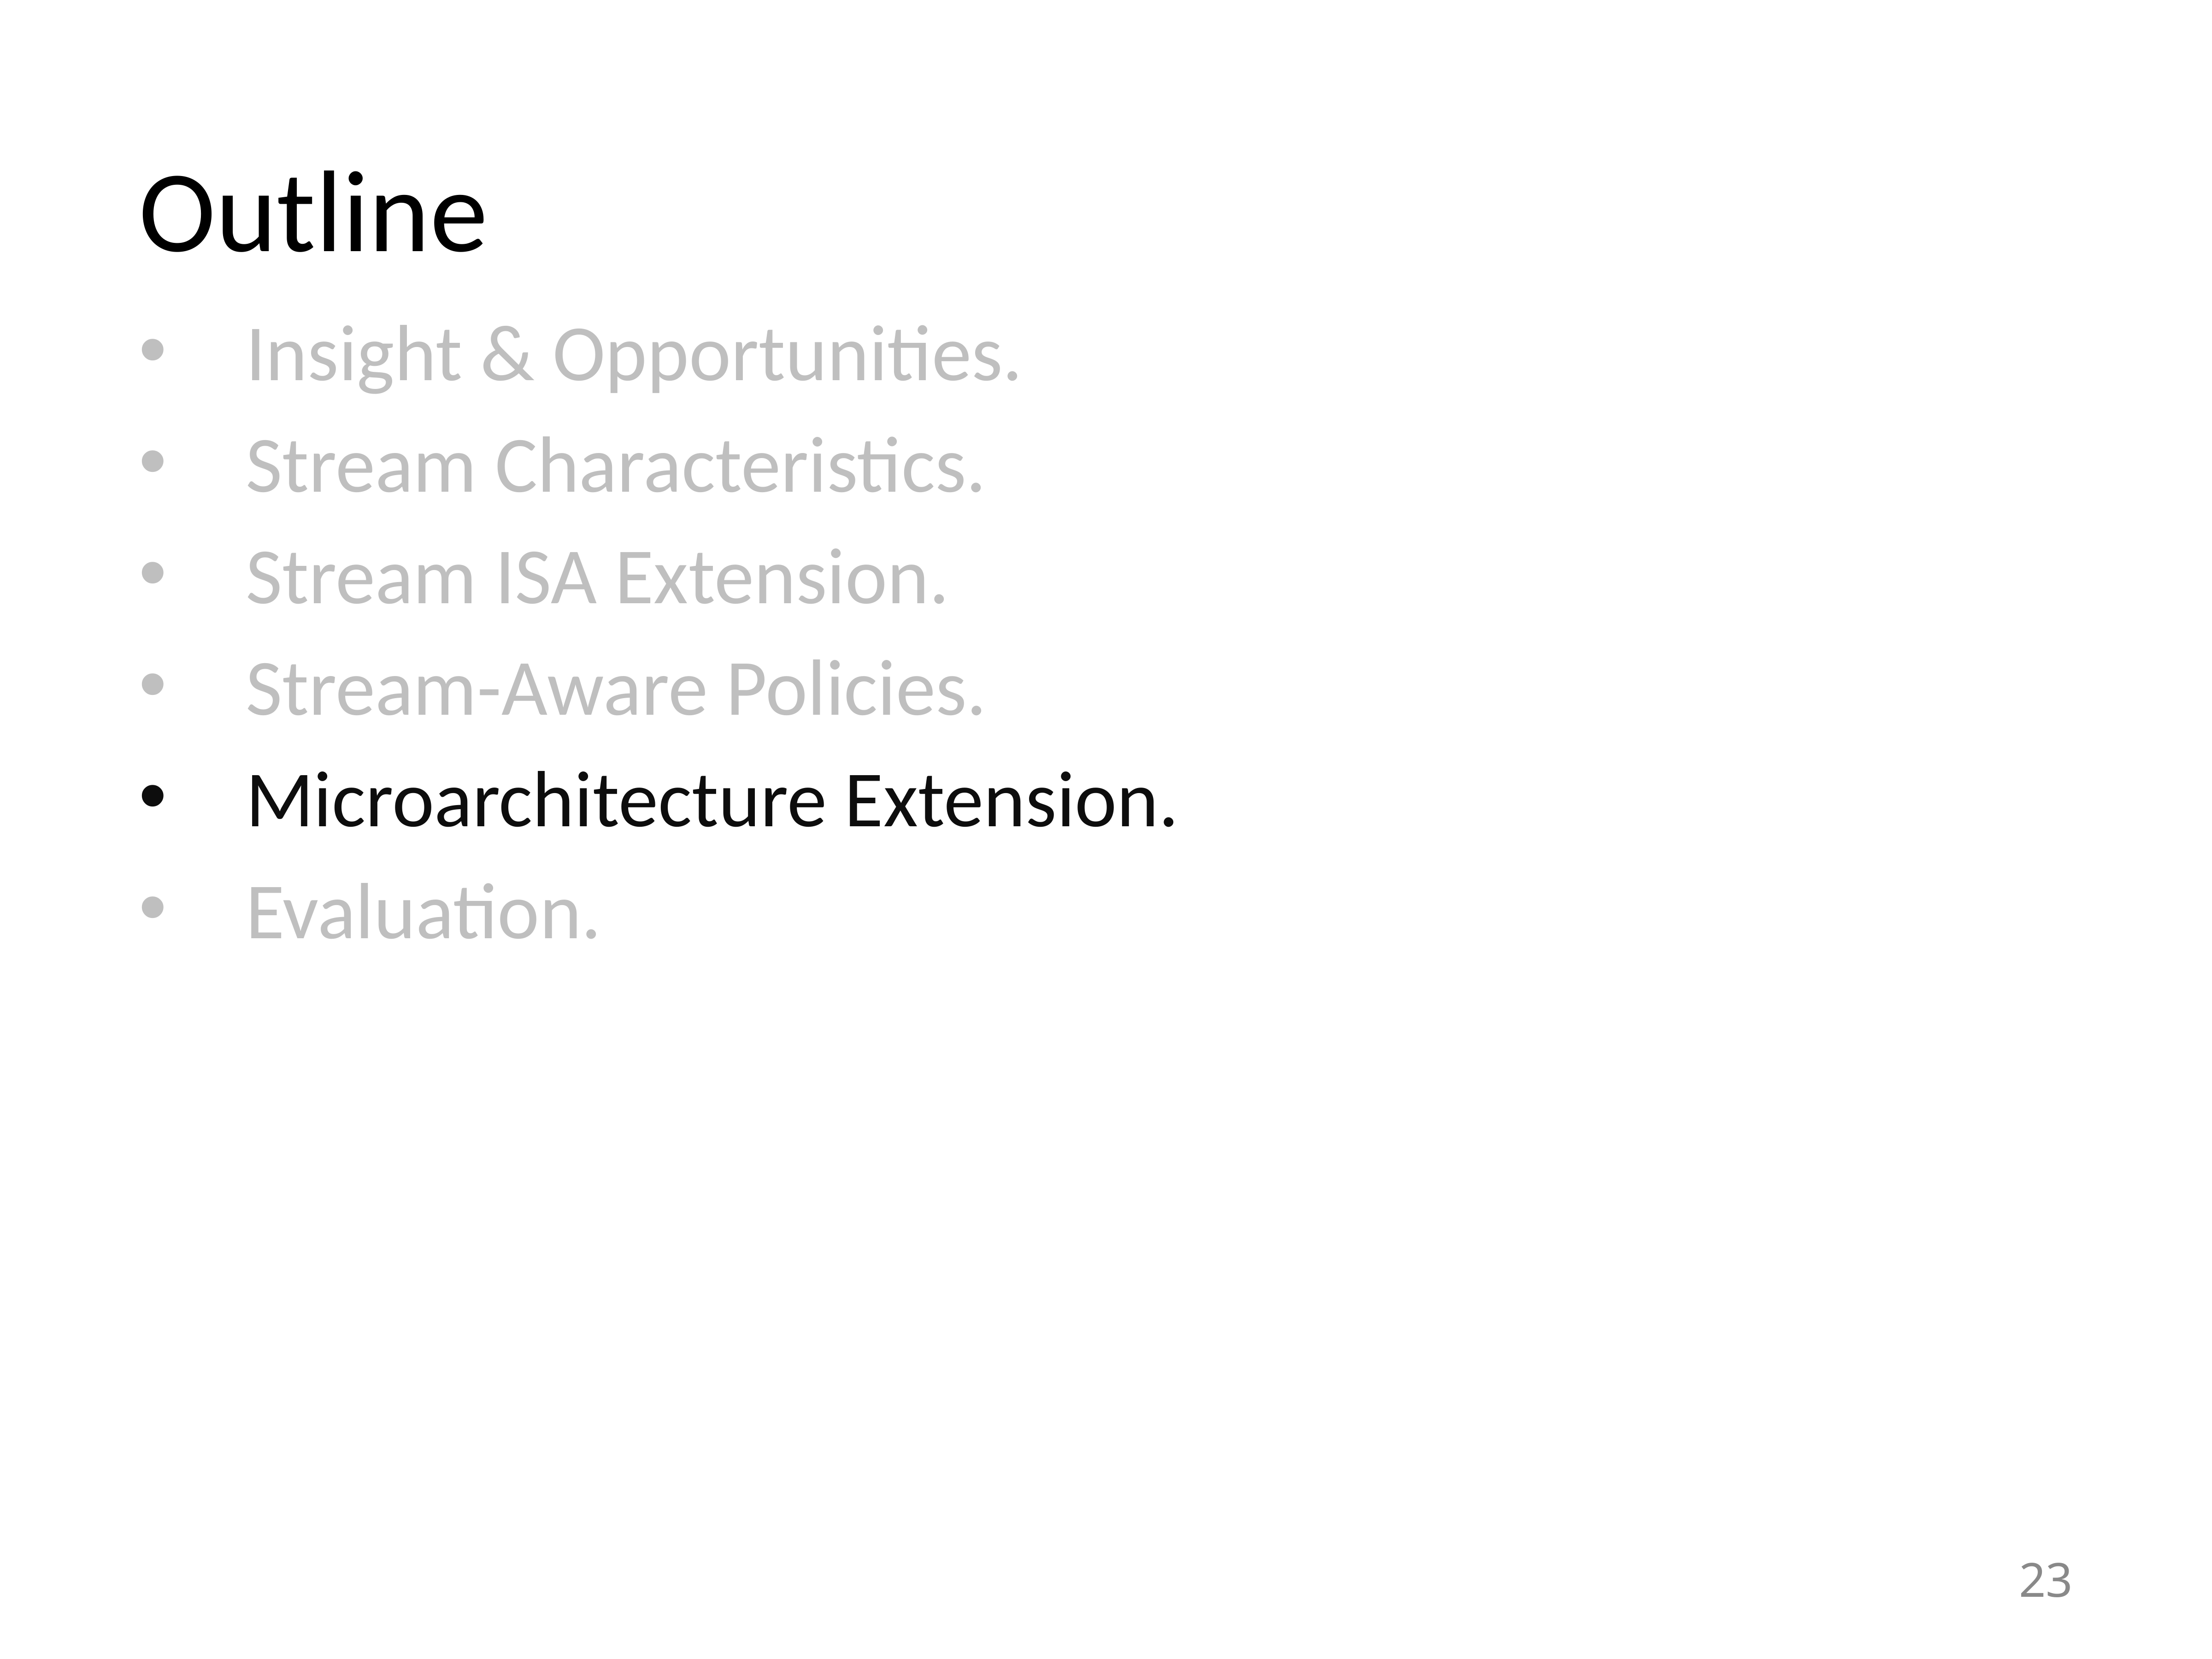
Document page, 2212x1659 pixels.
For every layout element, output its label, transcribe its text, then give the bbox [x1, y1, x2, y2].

title Outline [111, 66, 2101, 286]
list Insight & Opportunities. Stream Characteristics. Stream ISA Extension. Stream-Aware Policies. Microarchitecture Extension. Evaluation. [111, 286, 2101, 1382]
slide_number 23 [1585, 1537, 2101, 1626]
